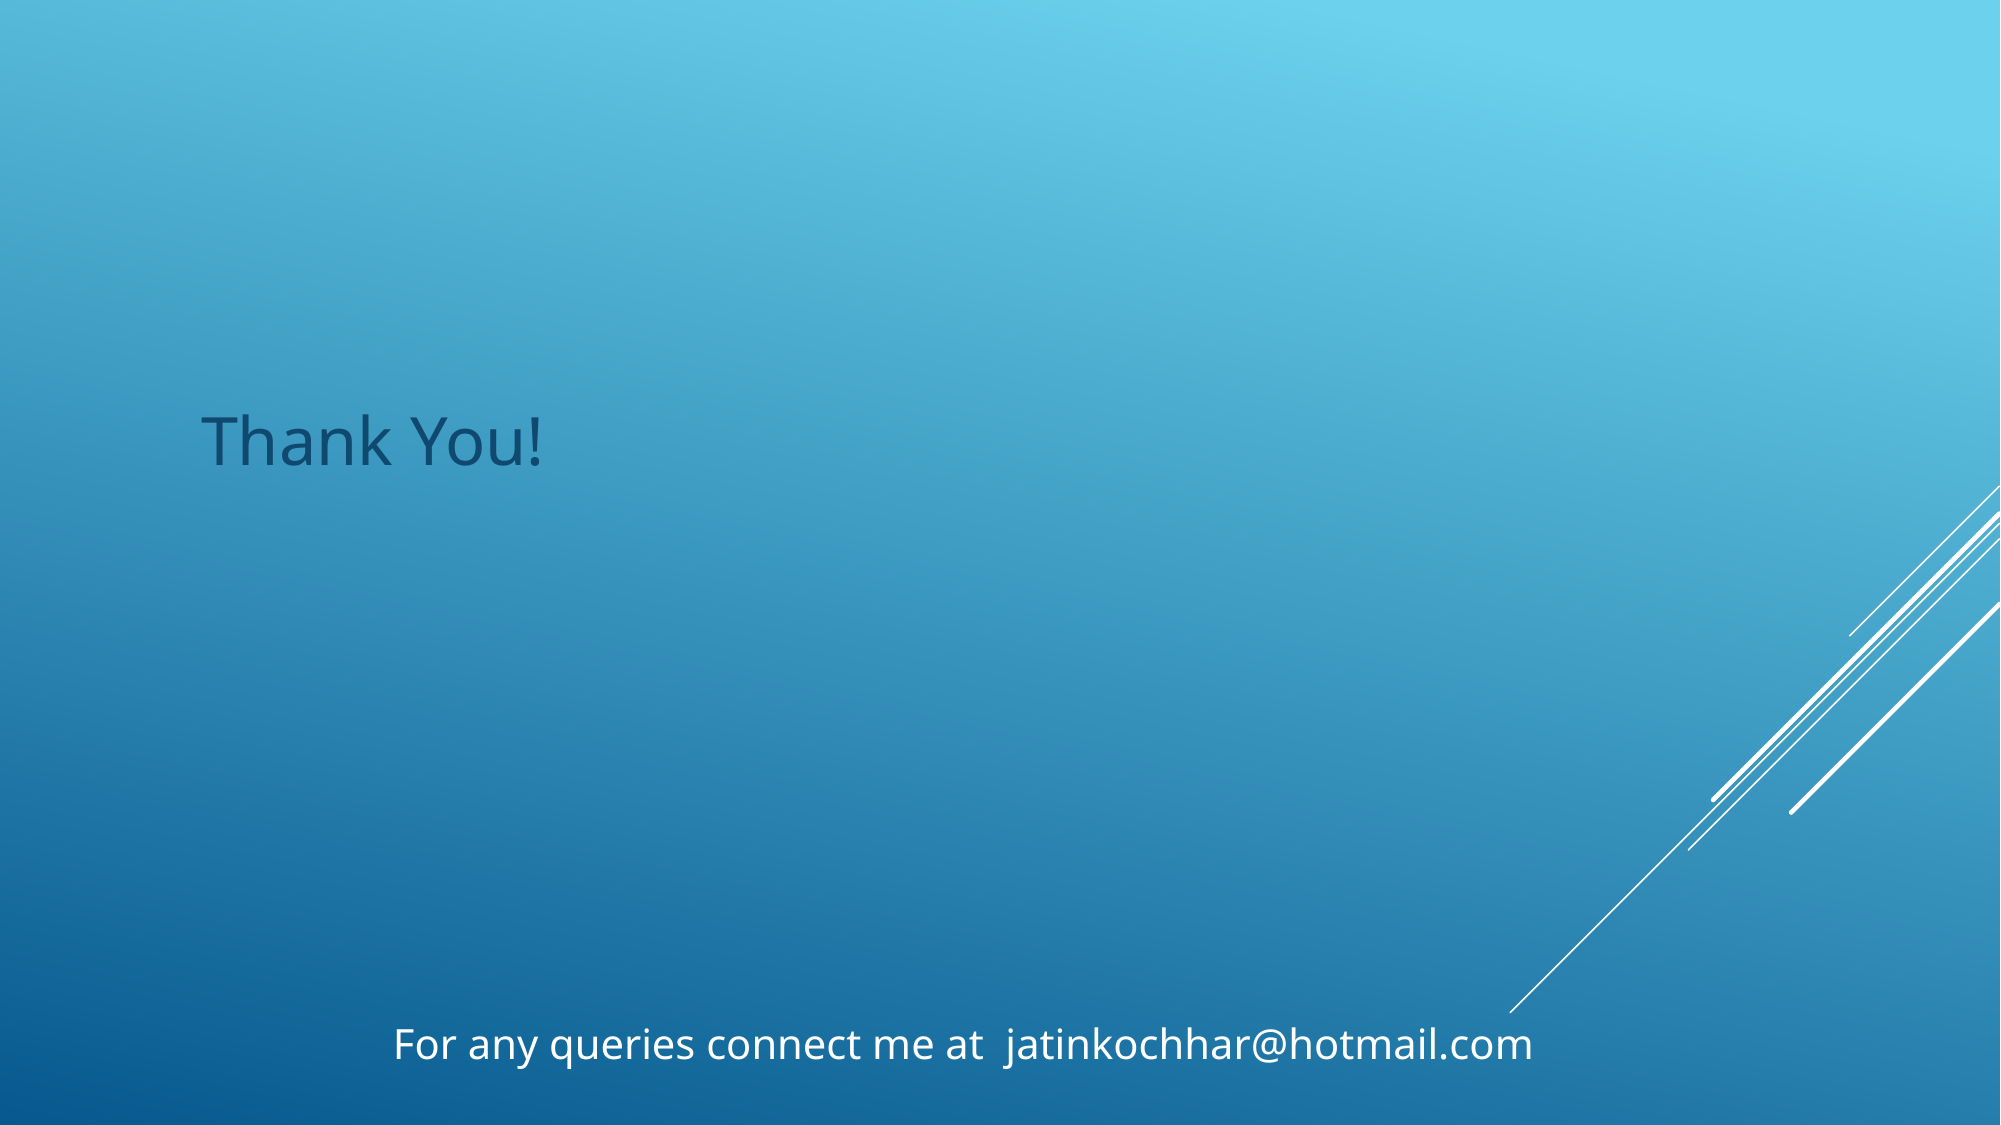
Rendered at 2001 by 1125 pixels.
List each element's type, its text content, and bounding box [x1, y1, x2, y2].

list Thank You! [186, 82, 1868, 796]
text_box For any queries connect me at jatinkochhar@hotmail.com [378, 1010, 2000, 1075]
